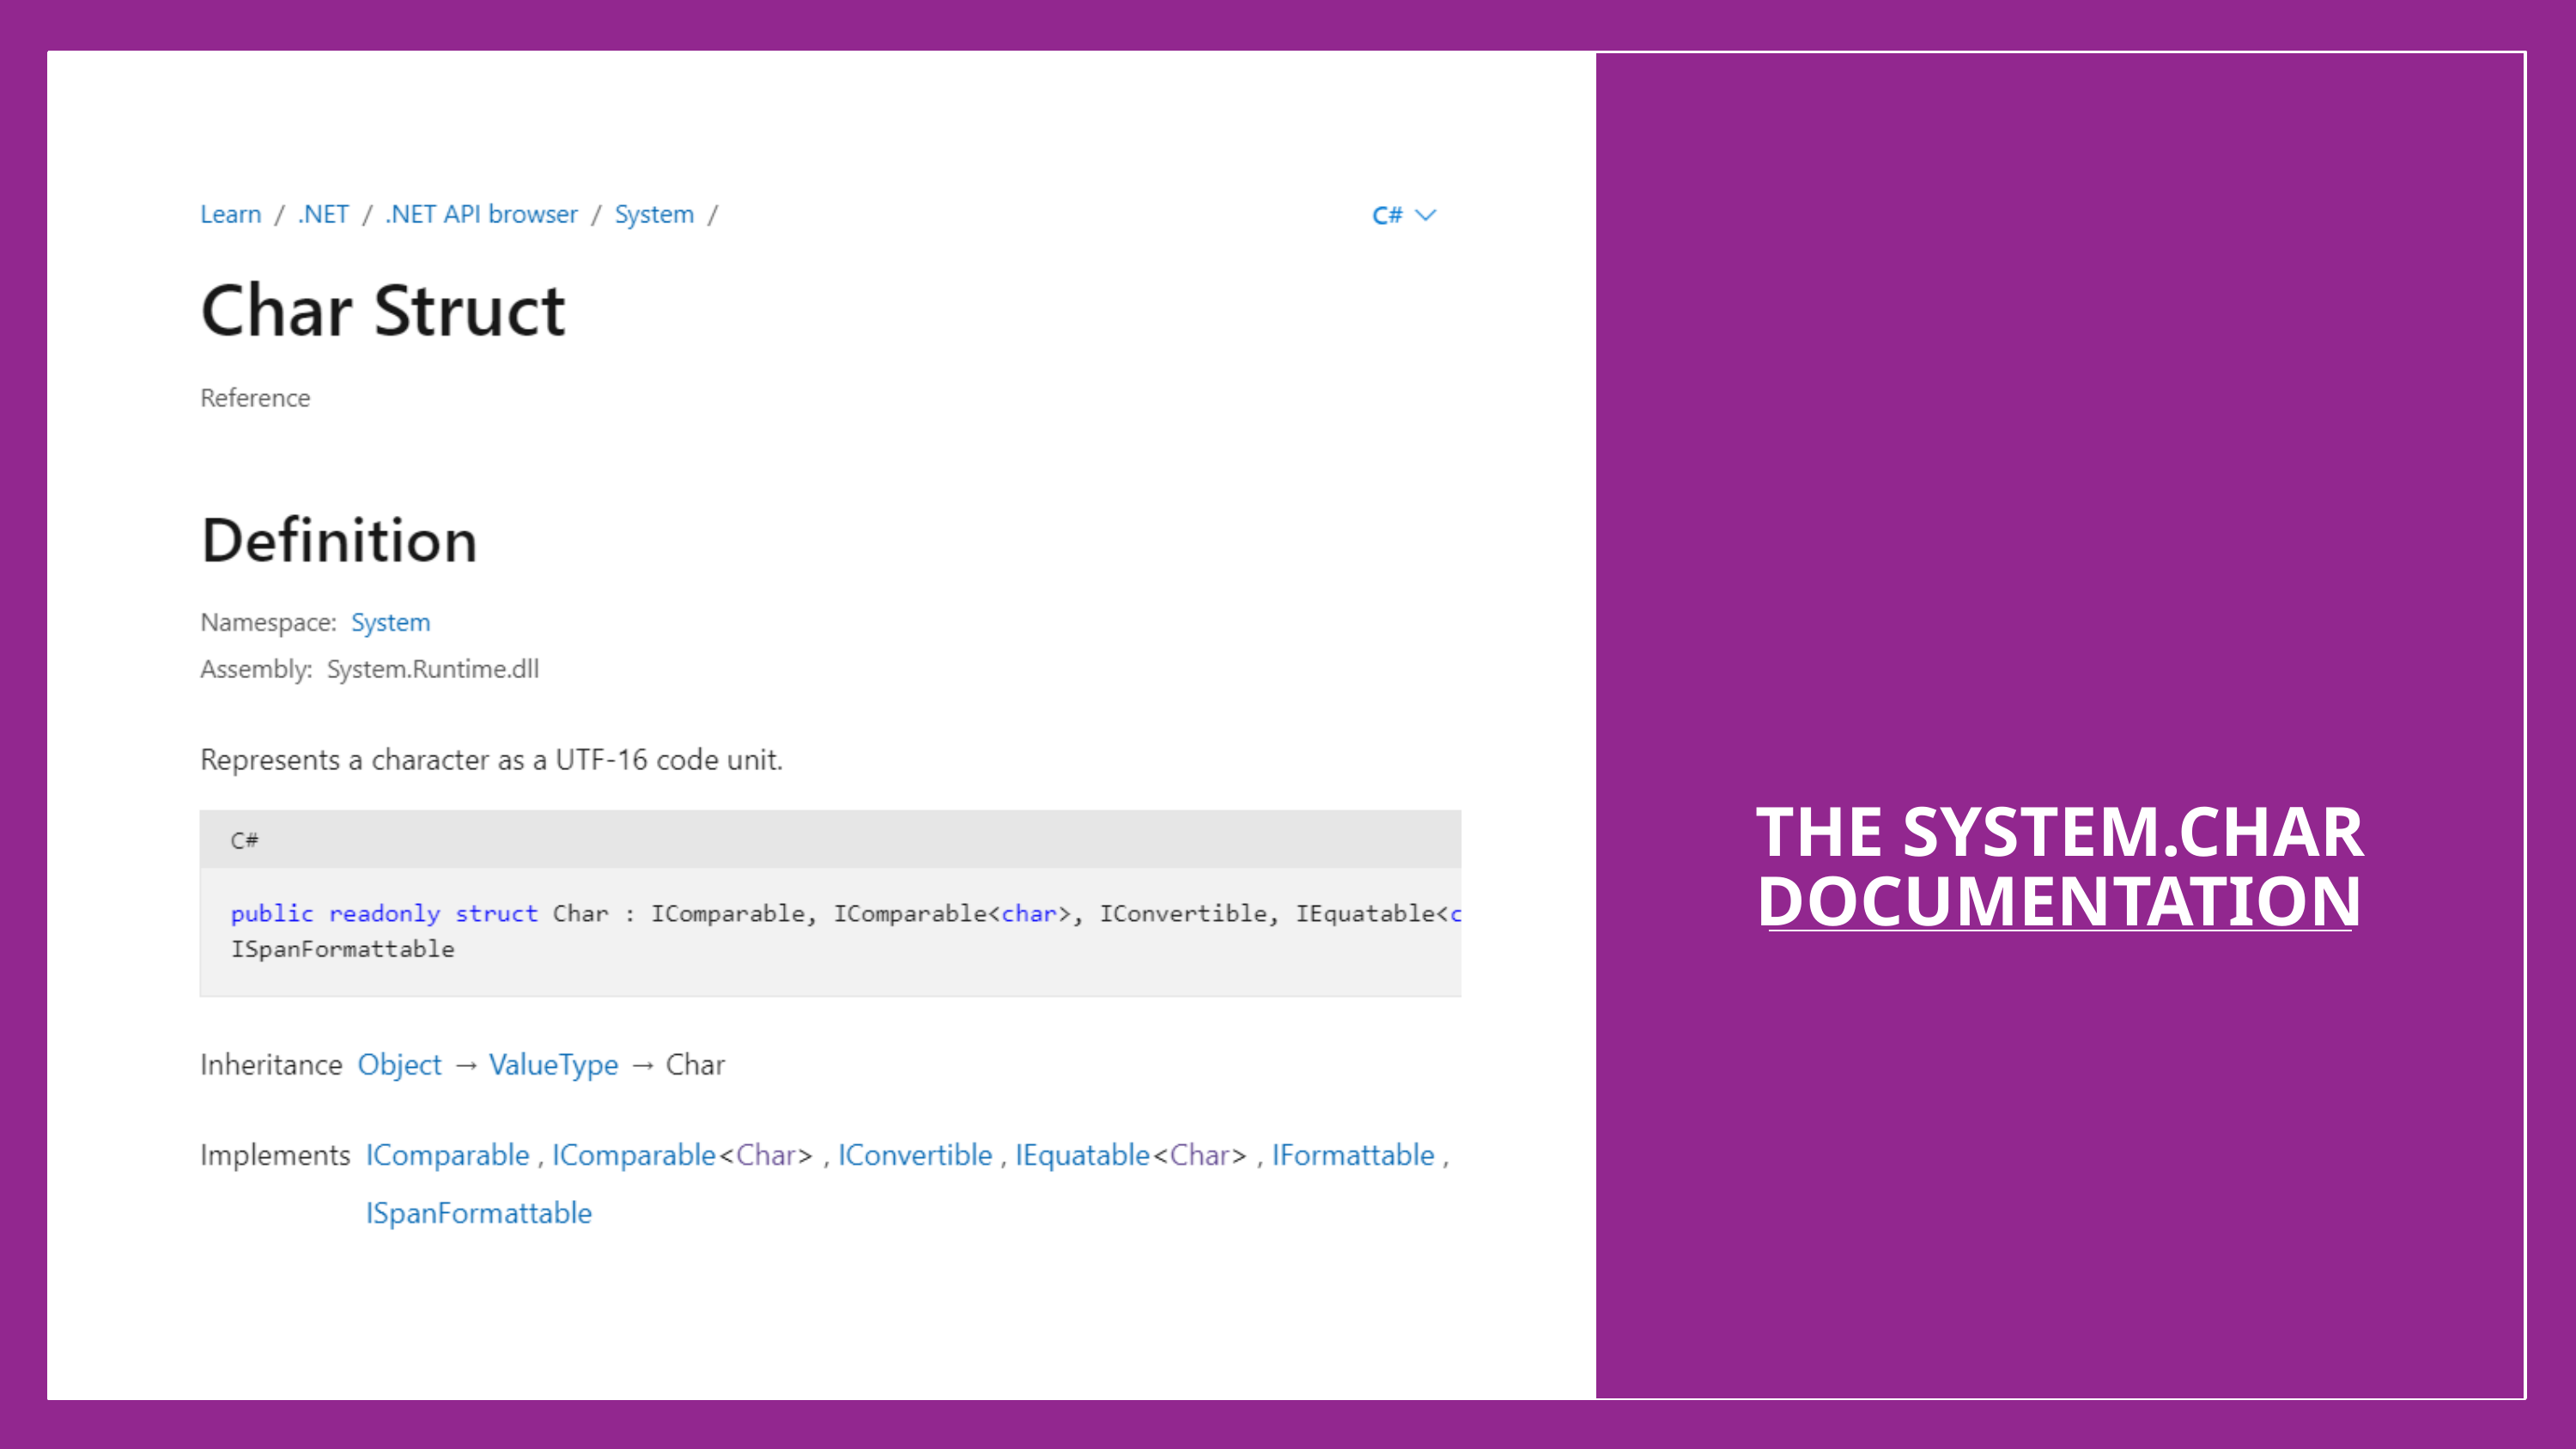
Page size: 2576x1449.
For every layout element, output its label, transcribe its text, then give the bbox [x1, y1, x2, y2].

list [184, 180, 1462, 1268]
title The System.Char Documentation [1731, 181, 2390, 947]
text_box [47, 51, 2527, 1401]
